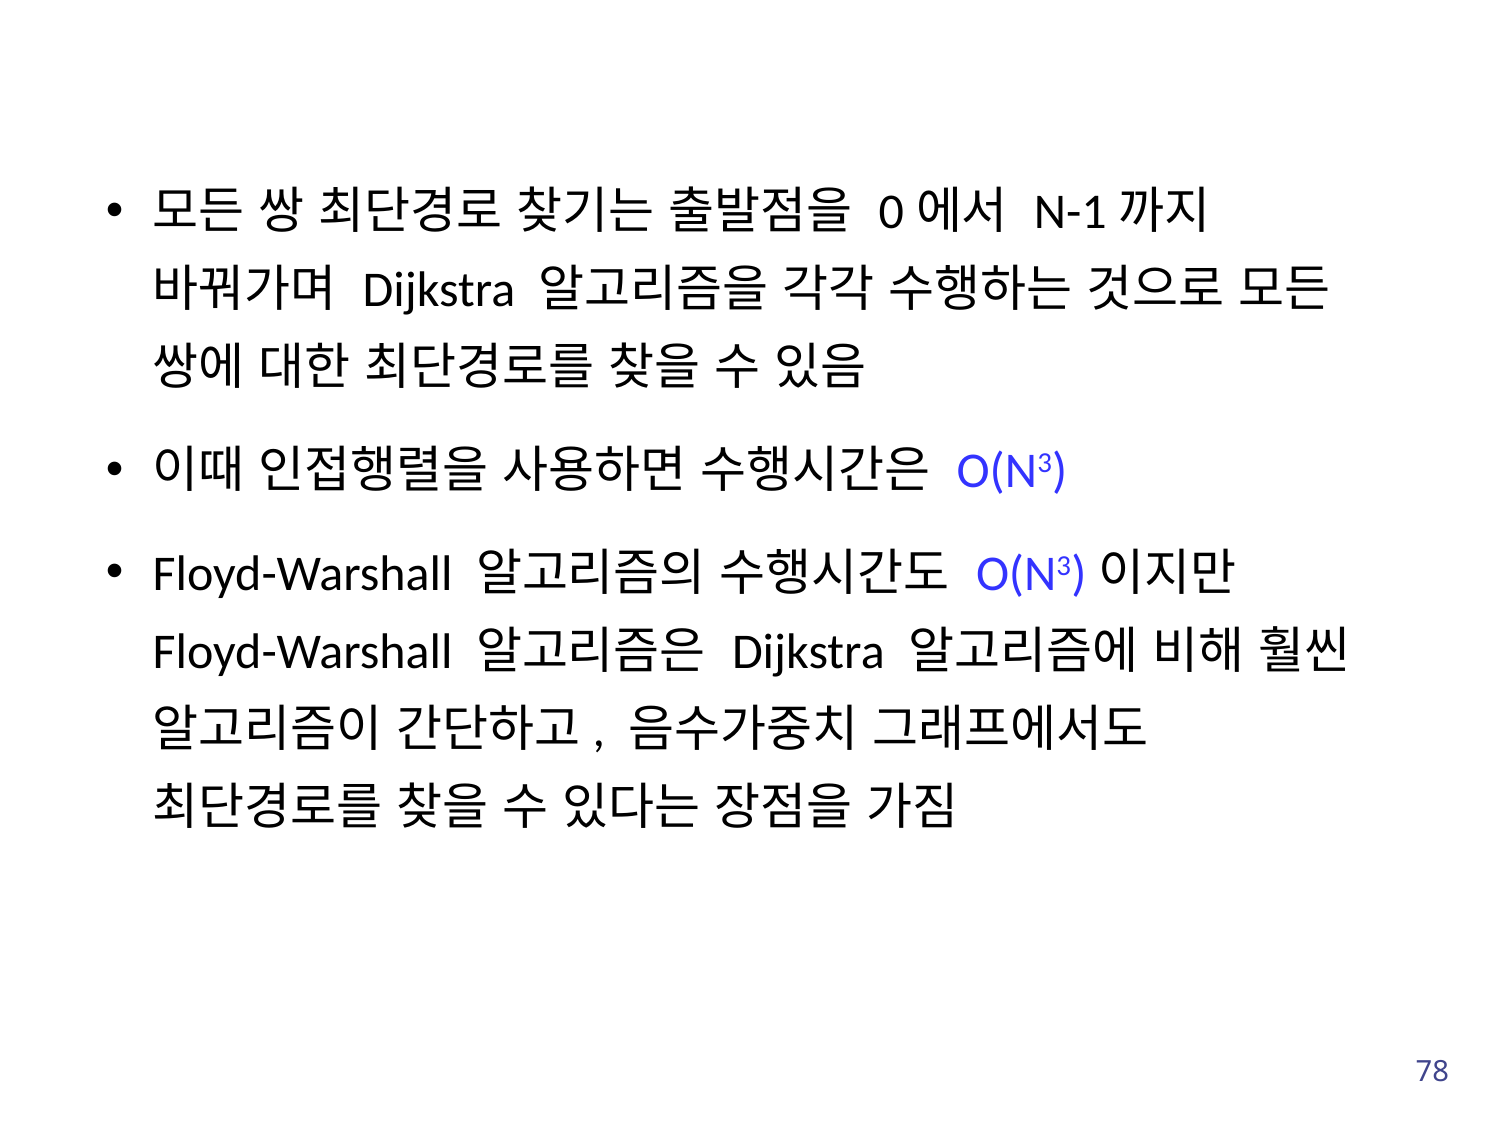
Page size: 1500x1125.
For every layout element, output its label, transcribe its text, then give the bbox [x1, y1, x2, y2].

slide_number 78 [1151, 1025, 1465, 1100]
text_box 모든 쌍 최단경로 찾기는 출발점을 0에서 N-1까지 바꿔가며 Dijkstra 알고리즘을 각각 수행하는 것으로 모든 쌍에 대한 최단경로를 찾을 수 있음 이때 인접행렬을 사용하면 수행시간은 O(N3) Floyd-Warshall 알고리즘의 수행시간도 O(N3)이지만 Floyd-Warshall 알고리즘은 Dijkstra 알고리즘에 비해 훨씬 알고리즘이 간단하고, 음수가중치 그래프에서도 최단경로를 찾을 수 있다는 장점을 가짐 [91, 153, 1383, 842]
